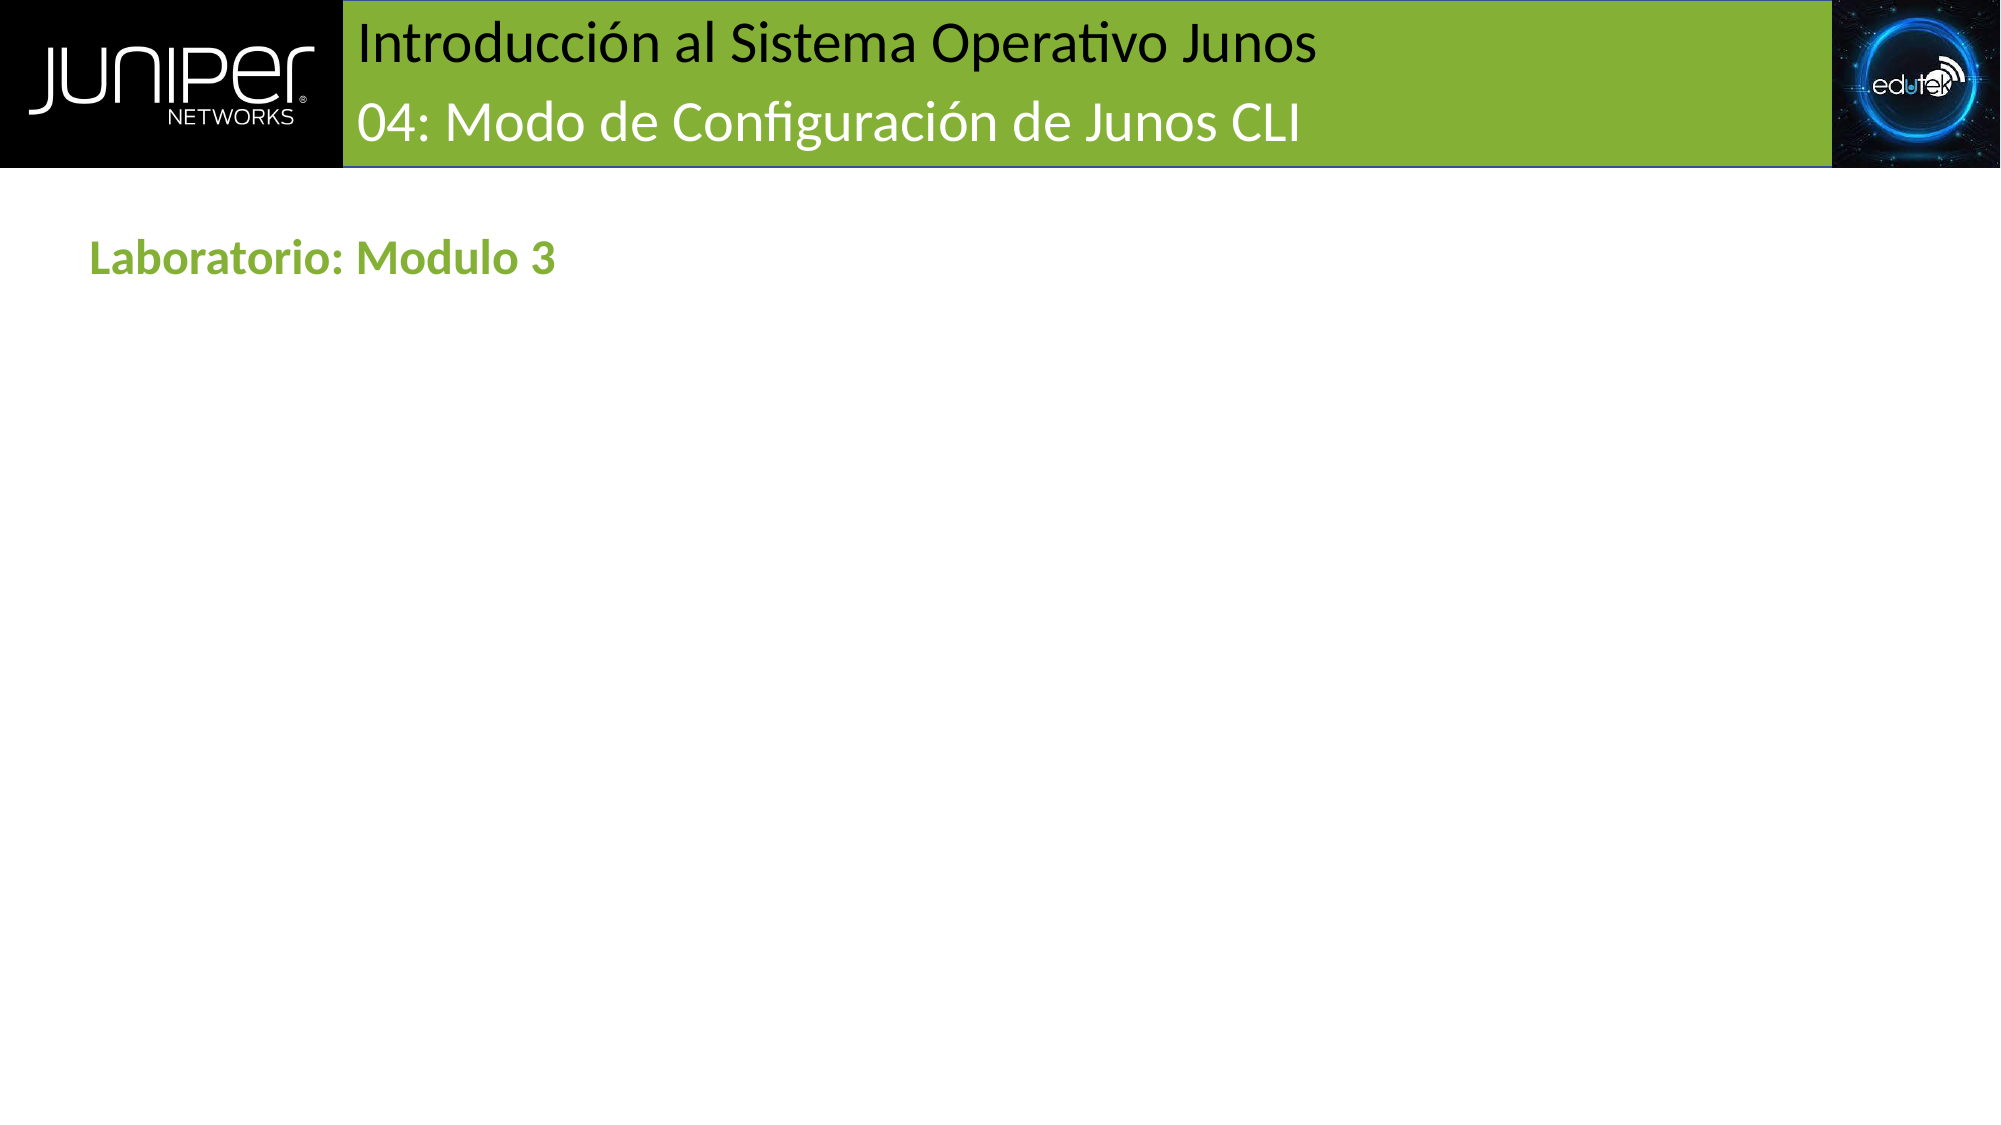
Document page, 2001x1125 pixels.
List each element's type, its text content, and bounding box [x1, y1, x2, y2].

title Introducción al Sistema Operativo Junos [342, 3, 2000, 84]
picture [0, 0, 343, 168]
picture [1832, 84, 2000, 168]
list 04: Modo de Configuración de Junos CLI [342, 83, 1606, 168]
list Laboratorio: Modulo 3 [74, 224, 1926, 938]
